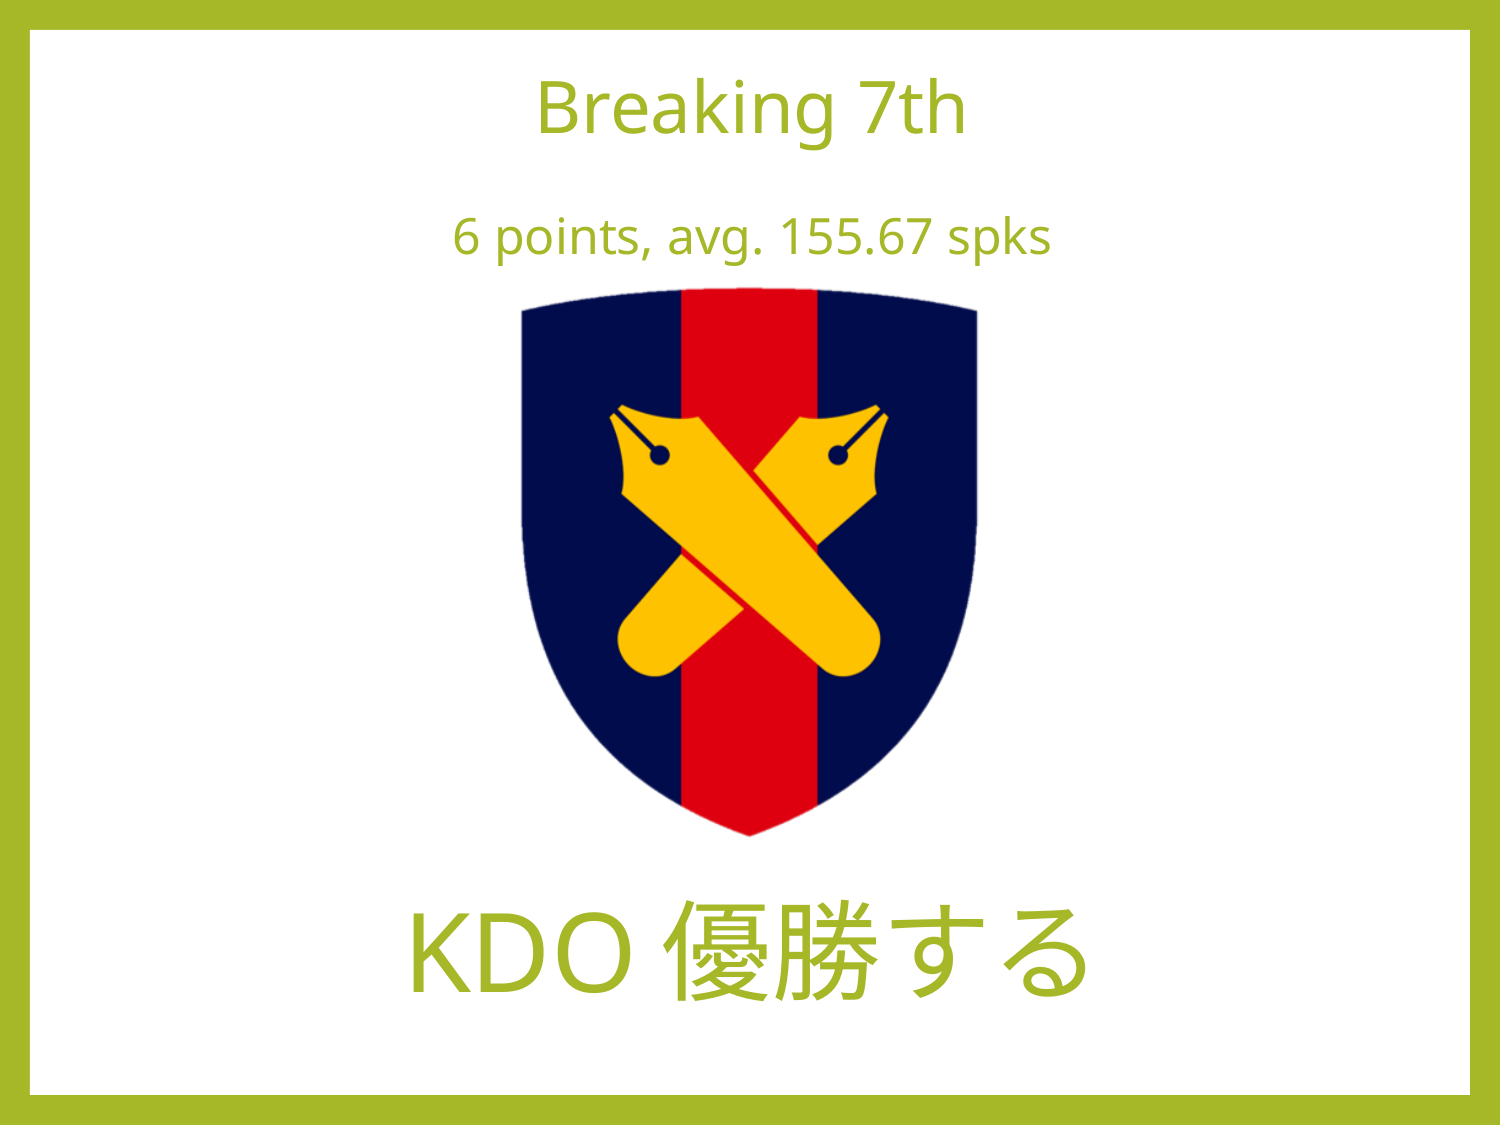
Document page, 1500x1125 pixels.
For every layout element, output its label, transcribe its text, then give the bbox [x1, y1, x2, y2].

picture [460, 285, 1040, 840]
list KDO優勝する [199, 869, 1301, 1030]
list Breaking 7th [58, 55, 1442, 160]
list 6 points, avg. 155.67 spks [58, 197, 1442, 279]
